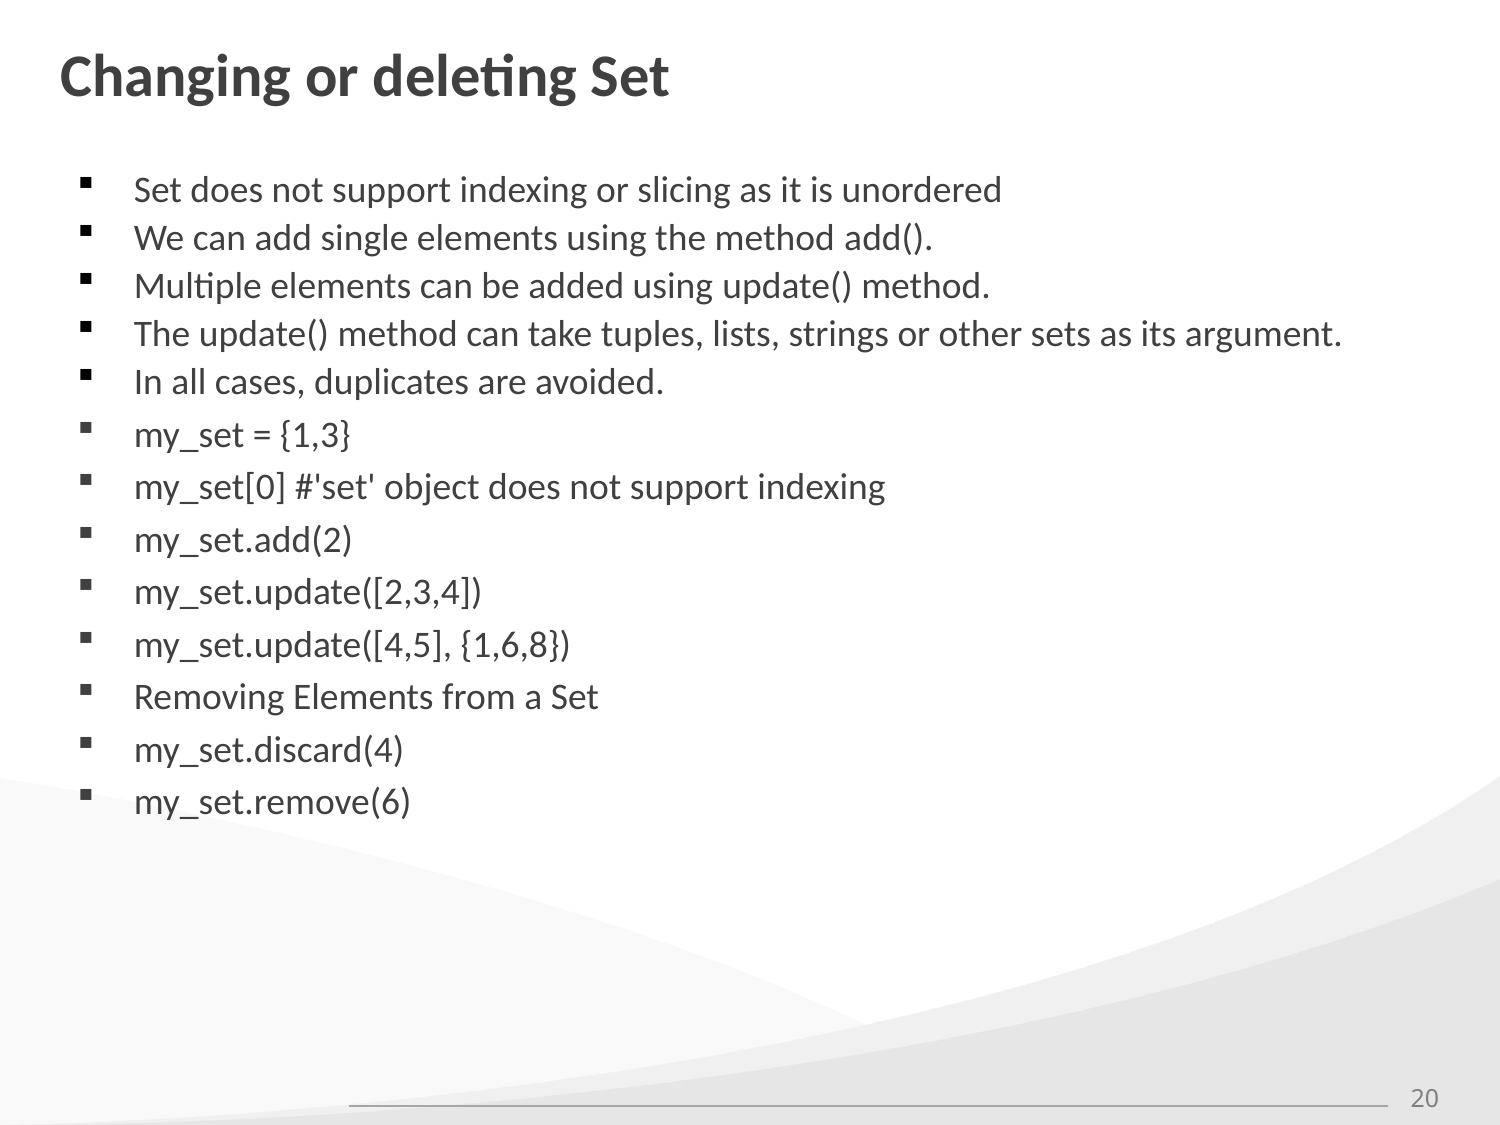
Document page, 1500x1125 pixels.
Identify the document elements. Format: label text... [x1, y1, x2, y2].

title Changing or deleting Set [45, 24, 1450, 120]
list Set does not support indexing or slicing as it is unordered We can add single elements using the method add(). Multiple elements can be added using update() method. The update() method can take tuples, lists, strings or other sets as its argument. In all cases, duplicates are avoided. my_set = {1,3} my_set[0] #'set' object does not support indexing my_set.add(2) my_set.update([2,3,4]) my_set.update([4,5], {1,6,8}) Removing Elements from a Set my_set.discard(4) my_set.remove(6) [62, 162, 1413, 975]
picture [0, 0, 1500, 1125]
